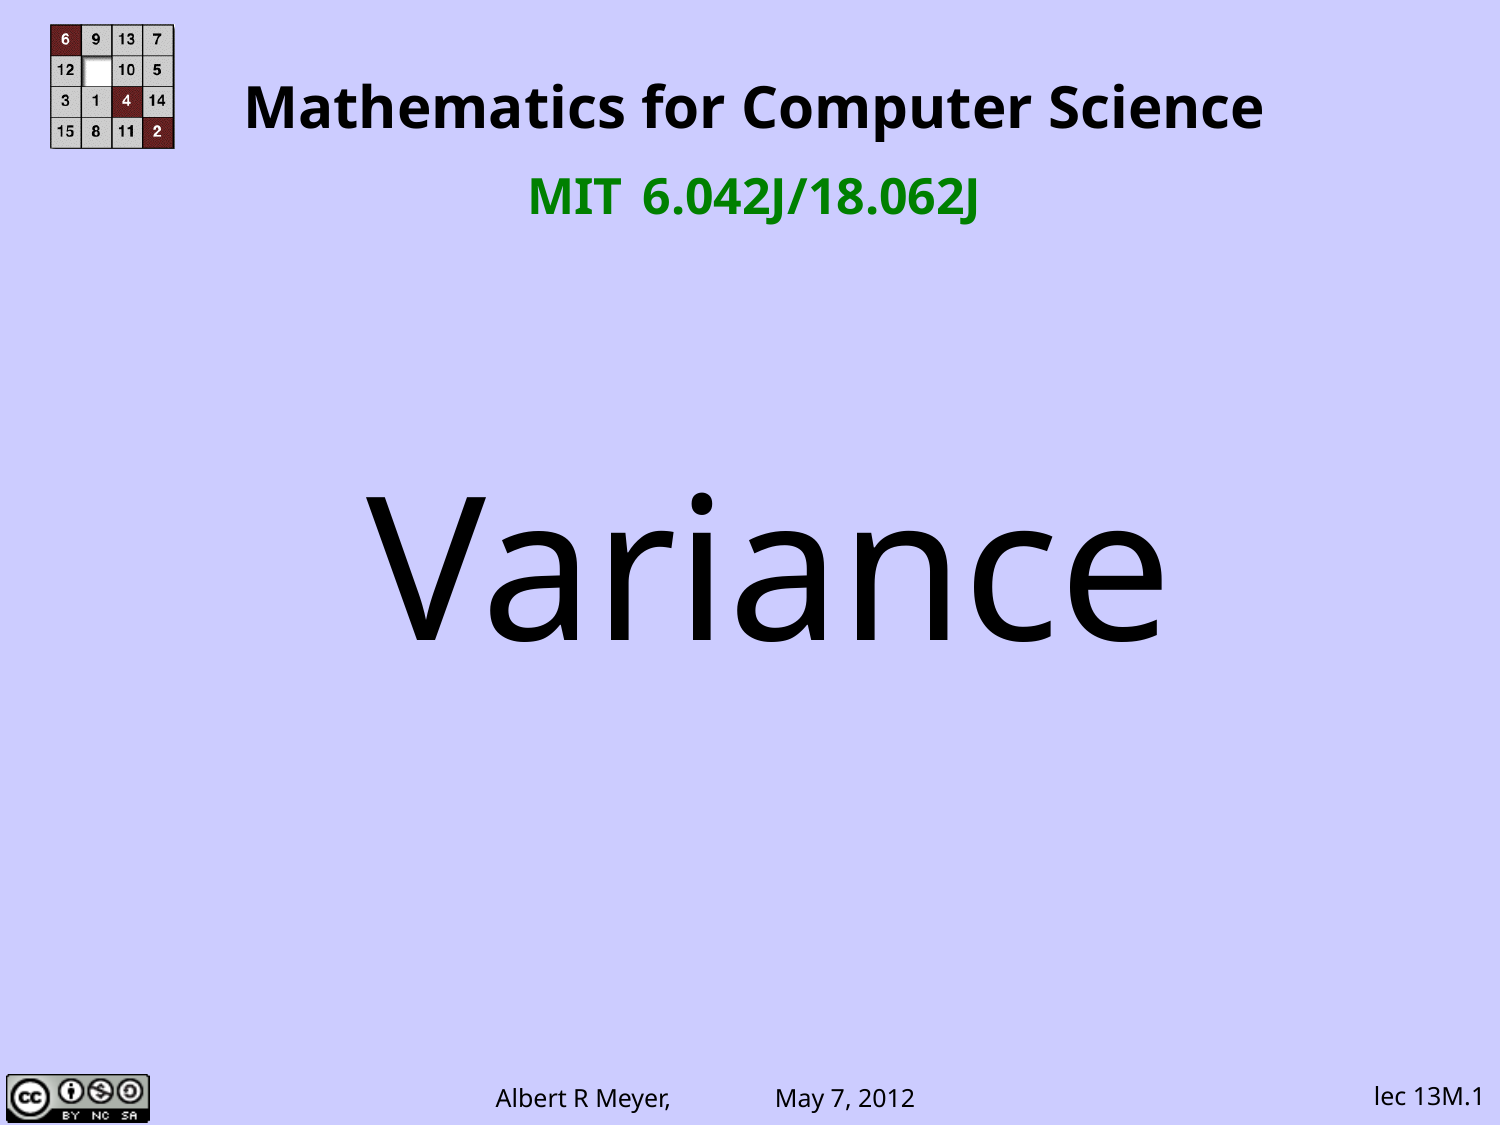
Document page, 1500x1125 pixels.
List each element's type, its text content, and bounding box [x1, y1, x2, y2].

text_box Mathematics for Computer Science MIT 6.042J/18.062J [228, 62, 1280, 238]
picture [6, 1074, 150, 1123]
text_box Variance [53, 362, 1486, 759]
picture [50, 24, 175, 149]
